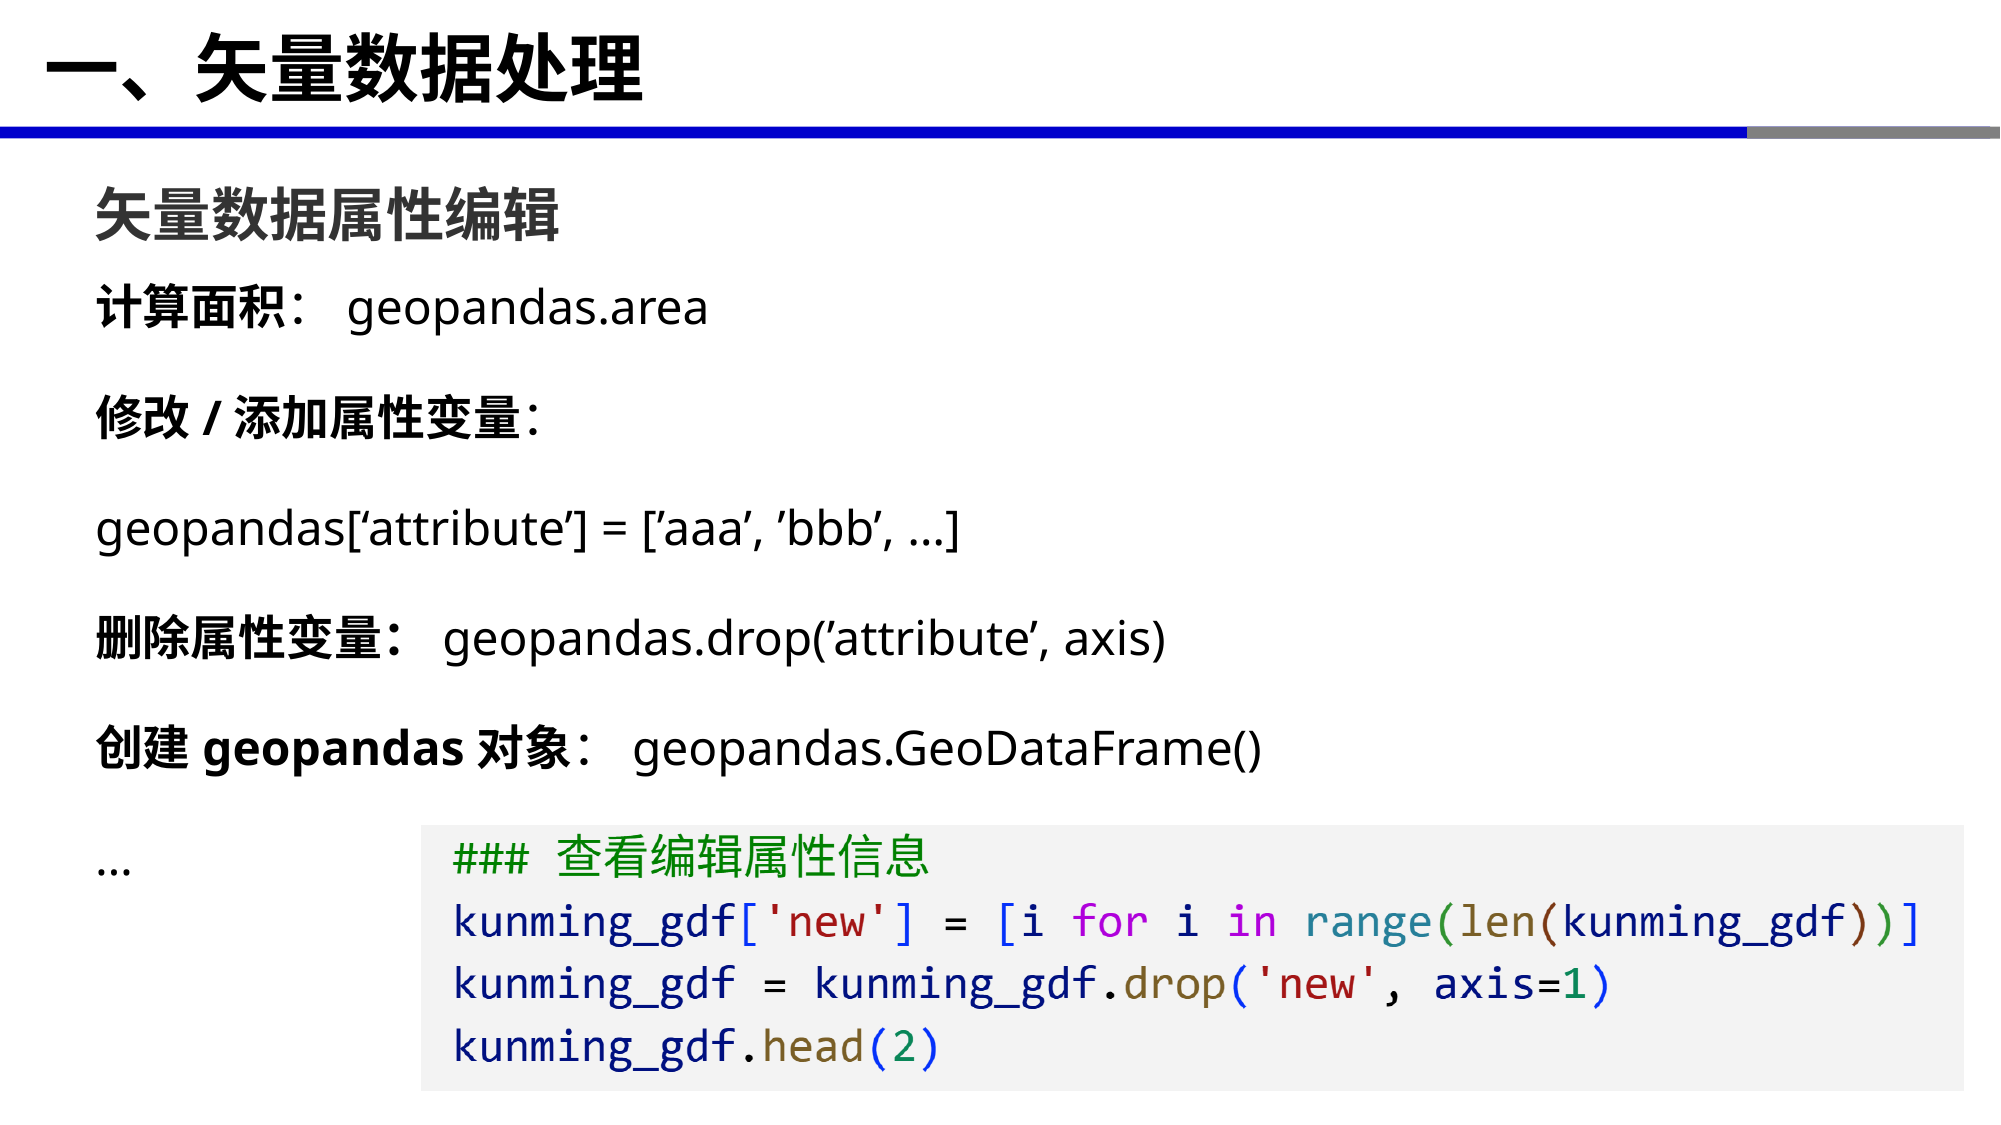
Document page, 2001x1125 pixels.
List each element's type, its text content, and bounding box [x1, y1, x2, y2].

picture [421, 824, 1964, 1091]
text_box 矢量数据属性编辑 [80, 135, 1698, 256]
text_box 计算面积：geopandas.area 修改/添加属性变量： geopandas[‘attribute’] = [’aaa’, ’bbb’, …] 删除属性变量：geopandas.drop(’attribute’, axis) 创建geopandas对象：geopandas.GeoDataFrame() … [80, 240, 1355, 893]
title 一、矢量数据处理 [15, 1, 1729, 132]
